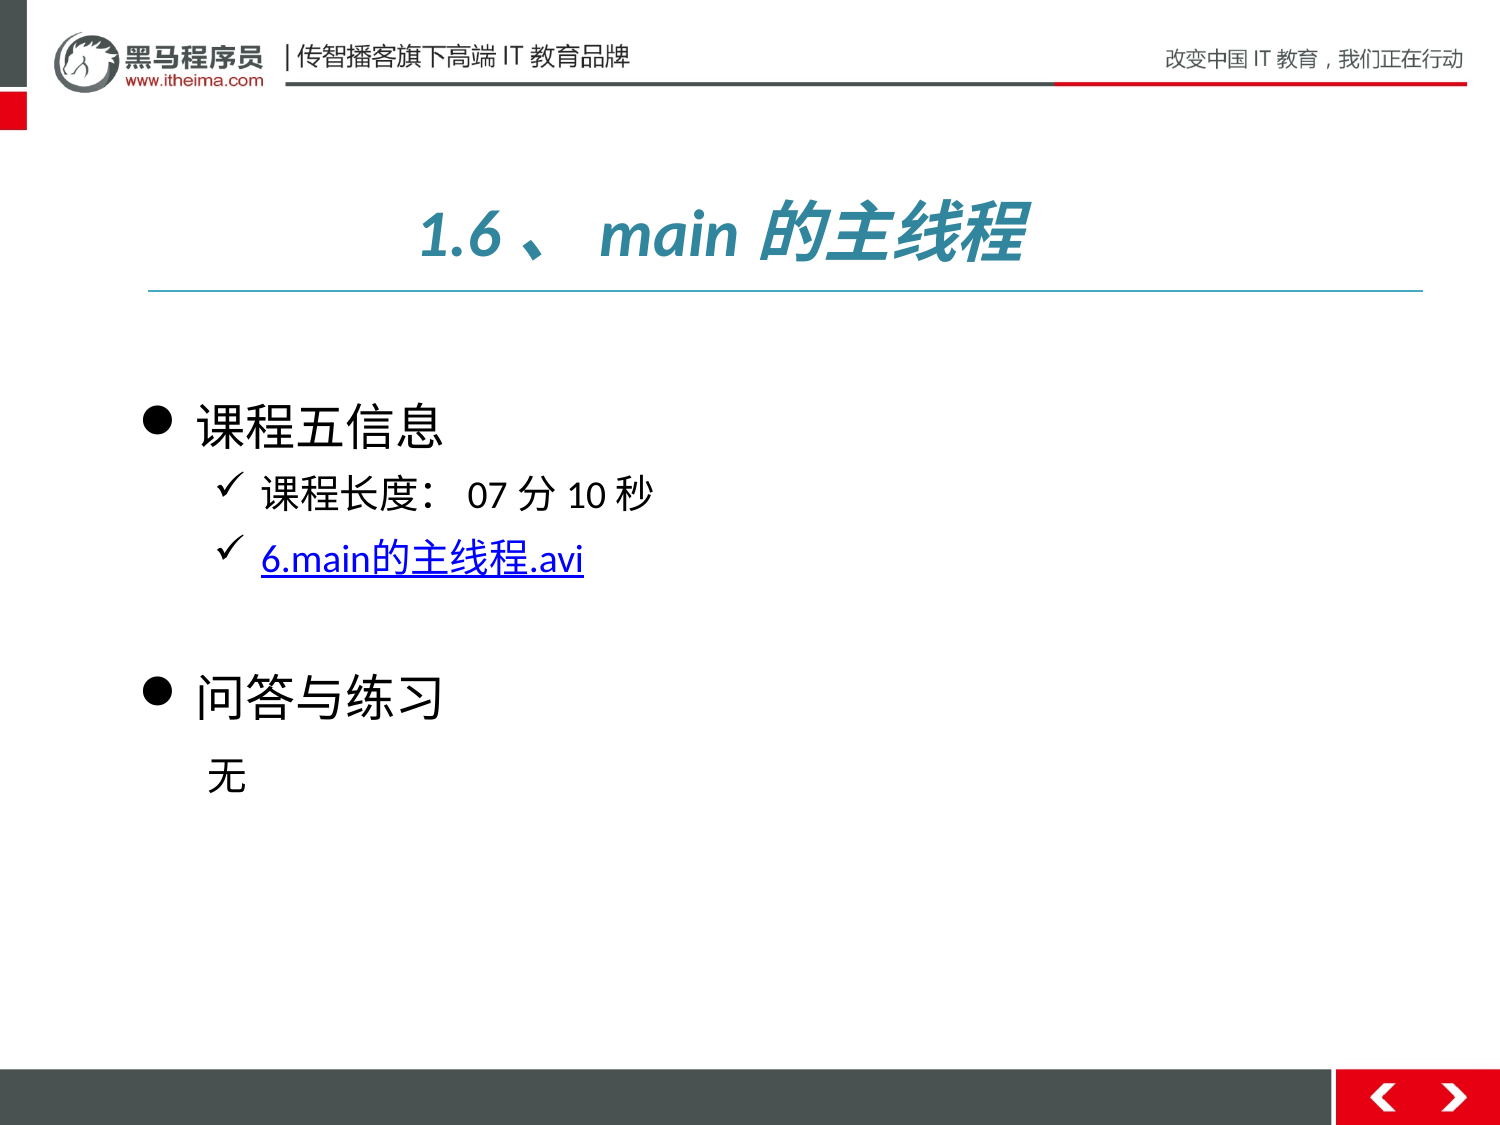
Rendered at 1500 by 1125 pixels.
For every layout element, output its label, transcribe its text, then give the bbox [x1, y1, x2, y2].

text_box 课程五信息 课程长度：07分10秒 6.main的主线程.avi 问答与练习 无 [123, 315, 1387, 1024]
text_box 1.6、main的主线程 [88, 101, 1351, 338]
picture [0, 0, 1500, 1125]
